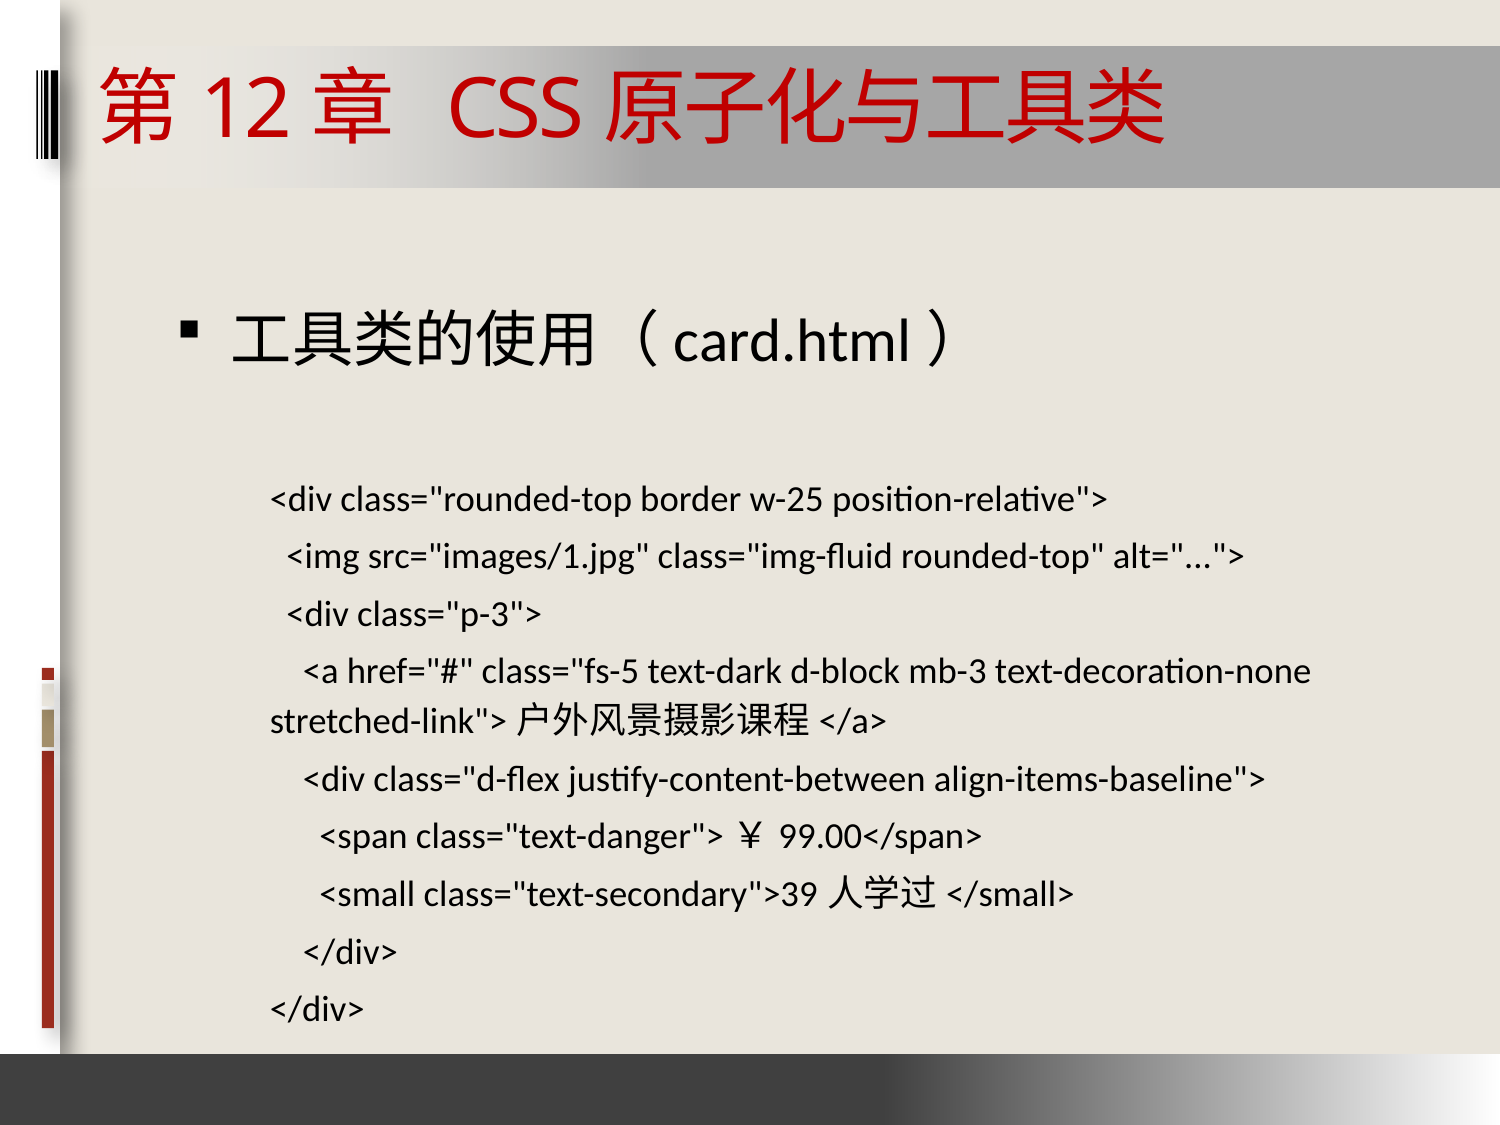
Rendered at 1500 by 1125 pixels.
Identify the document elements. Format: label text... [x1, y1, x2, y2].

list 工具类的使用（card.html） <div class="rounded-top border w-25 position-relative"> <img src="images/1.jpg" class="img-fluid rounded-top" alt="..."> <div class="p-3"> <a href="#" class="fs-5 text-dark d-block mb-3 text-decoration-none stretched-link">户外风景摄影课程</a> <div class="d-flex justify-content-between align-items-baseline"> <span class="text-danger">￥99.00</span> <small class="text-secondary">39人学过</small> </div> </div> [150, 292, 1425, 1043]
title 第12章 CSS原子化与工具类 [82, 46, 1357, 163]
